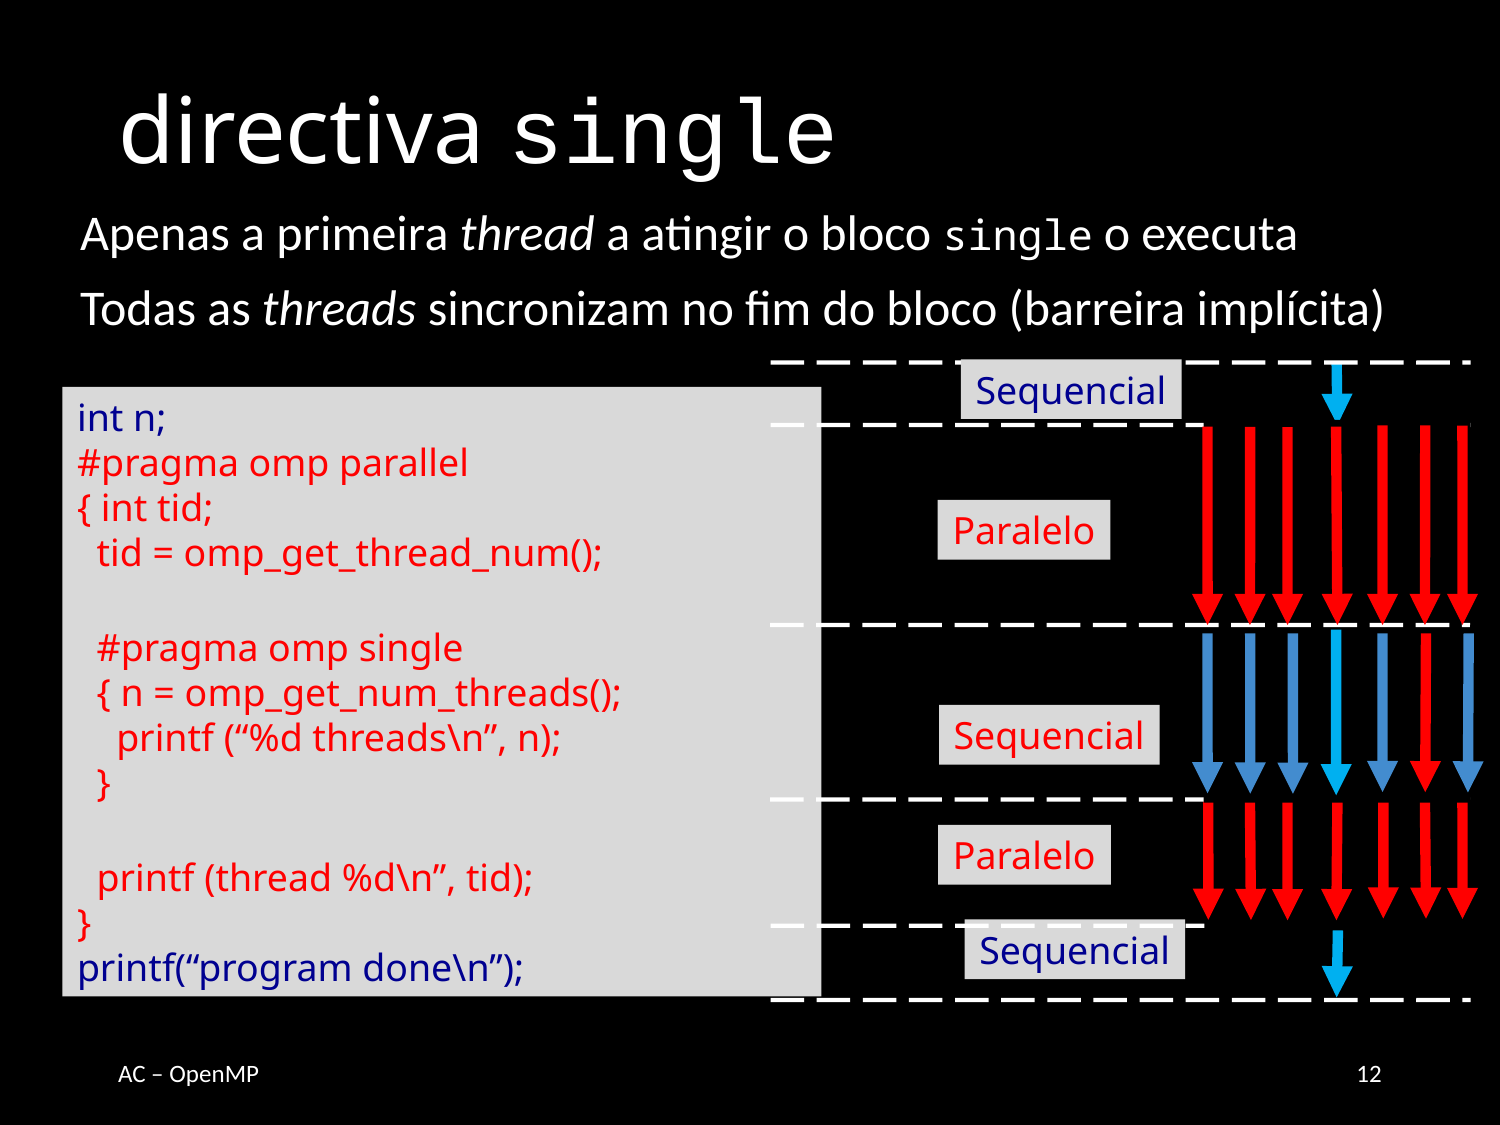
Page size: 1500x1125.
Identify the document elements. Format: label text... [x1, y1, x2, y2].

slide_number 12 [1059, 1042, 1397, 1103]
list Apenas a primeira thread a atingir o bloco single o executa Todas as threads sincronizam no fim do bloco (barreira implícita) [64, 200, 1450, 362]
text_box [770, 359, 1471, 424]
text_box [770, 799, 1472, 926]
title directiva single [103, 59, 1397, 200]
slide_number AC – OpenMP [103, 1042, 441, 1103]
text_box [770, 926, 1471, 1001]
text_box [769, 629, 1471, 800]
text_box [769, 424, 1471, 626]
text_box int n; #pragma omp parallel { int tid; tid = omp_get_thread_num(); #pragma omp single { n = omp_get_num_threads(); printf (“%d threads\n”, n); } printf (thread %d\n”, tid); } printf(“program done\n”); [62, 386, 822, 997]
